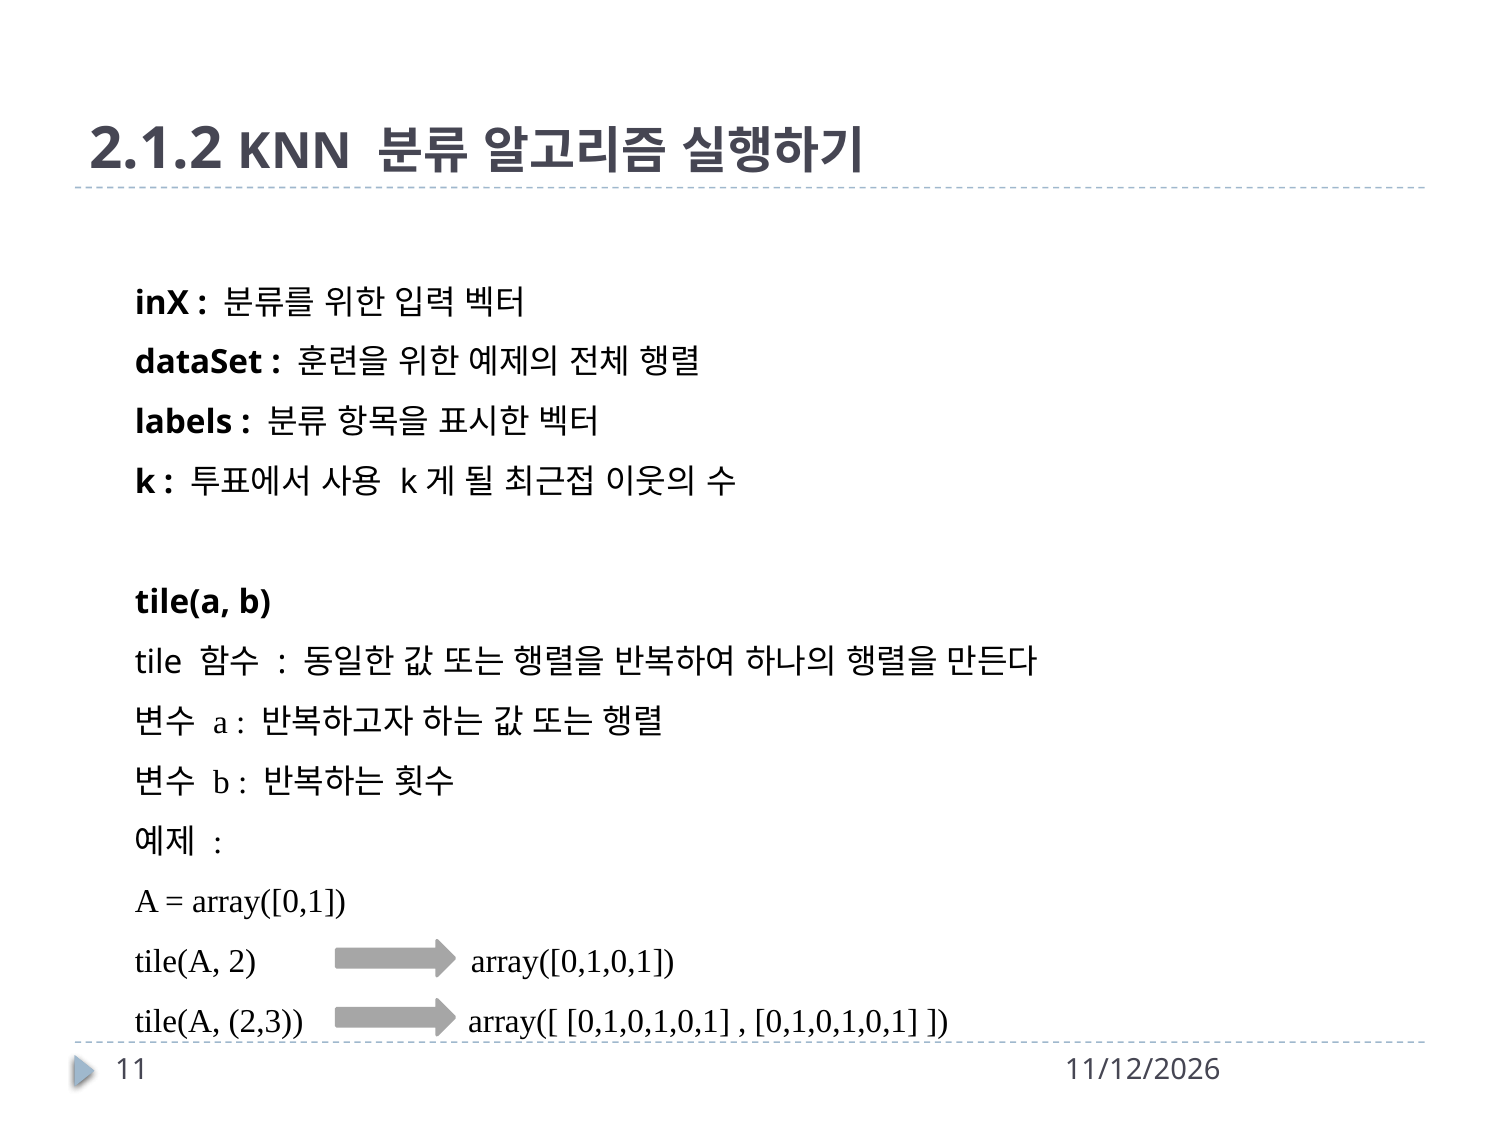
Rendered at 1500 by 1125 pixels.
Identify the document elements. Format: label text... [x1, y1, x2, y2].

slide_number 11 [100, 1042, 426, 1103]
text_box [334, 998, 456, 1037]
title 2.1.2 KNN 분류 알고리즘 실행하기 [75, 37, 1425, 188]
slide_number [1050, 1047, 1426, 1103]
text_box inX : 분류를 위한 입력 벡터 dataSet : 훈련을 위한 예제의 전체 행렬 labels : 분류 항목을 표시한 벡터 k : 투표에서 사용 k게 될 최근접 이웃의 수 tile(a, b) tile 함수 : 동일한 값 또는 행렬을 반복하여 하나의 행렬을 만든다 변수 a : 반복하고자 하는 값 또는 행렬 변수 b : 반복하는 횟수 예제 : A = array([0,1]) tile(A, 2) array([0,1,0,1]) tile(A, (2,3)) array([ [0,1,0,1,0,1] , [0,1,0,1,0,1] ]) [120, 253, 1500, 1047]
text_box [334, 939, 456, 978]
